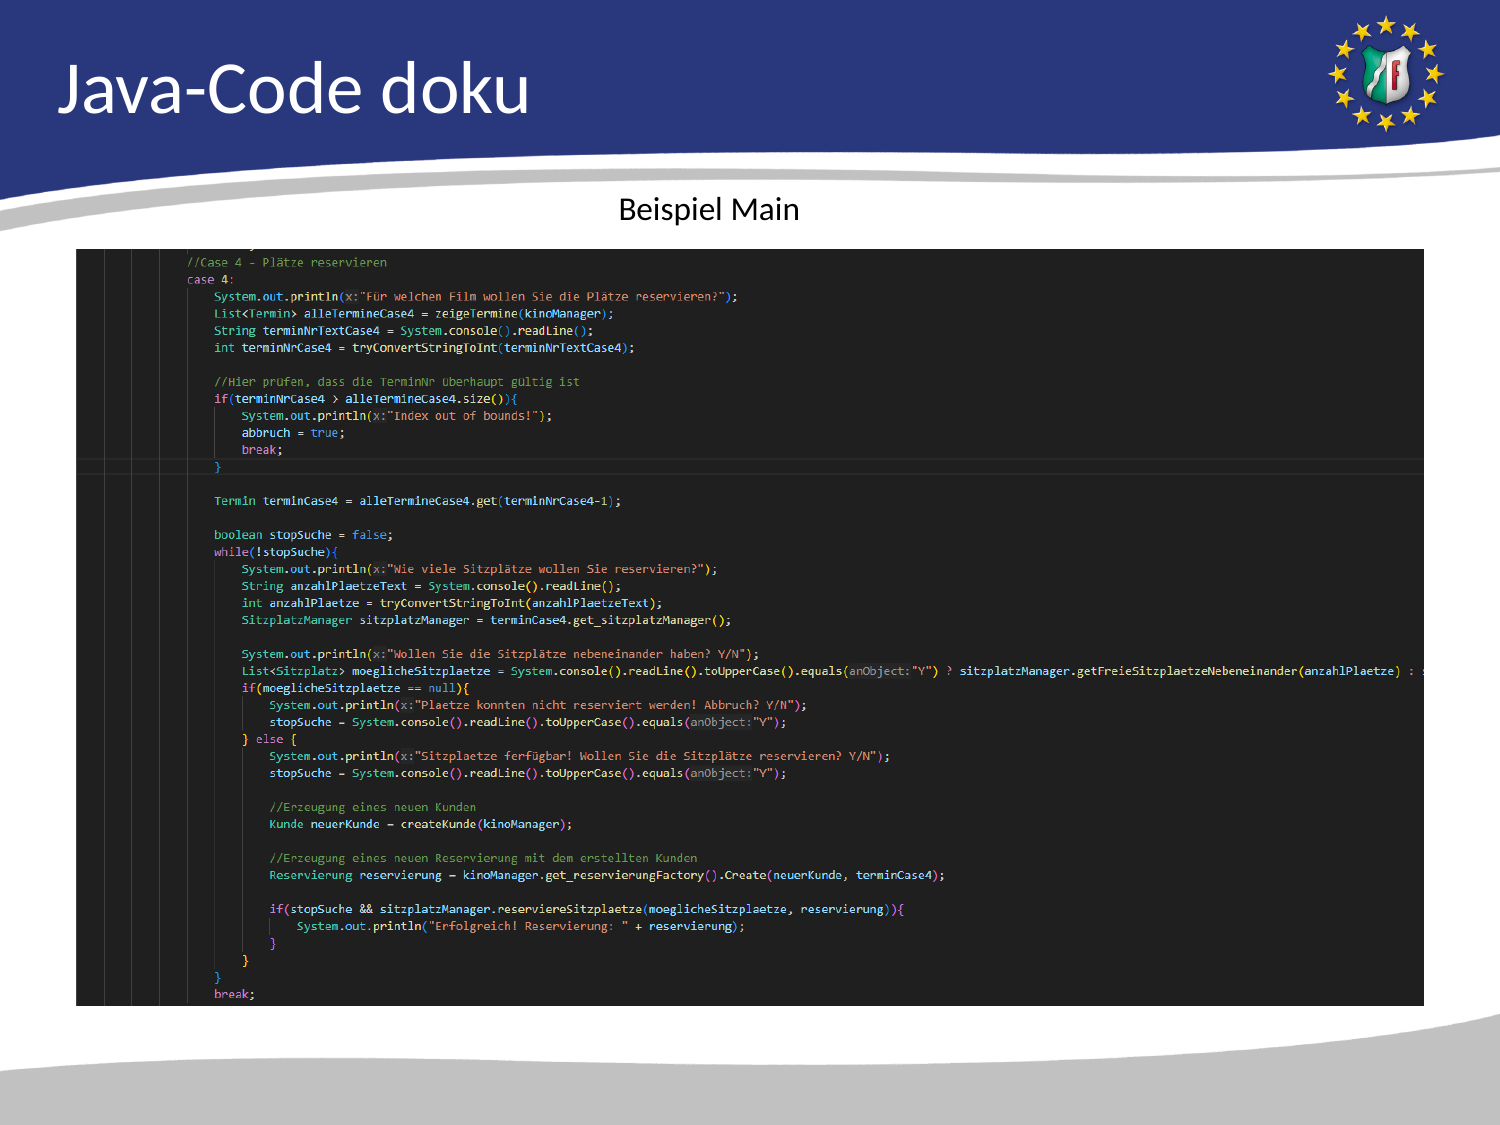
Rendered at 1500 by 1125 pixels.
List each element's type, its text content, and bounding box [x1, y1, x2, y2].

picture [0, 0, 1500, 241]
picture [76, 249, 1424, 1007]
picture [0, 1012, 1500, 1125]
text_box Java-Code doku [0, 30, 1046, 173]
text_box Beispiel Main [449, 179, 970, 239]
